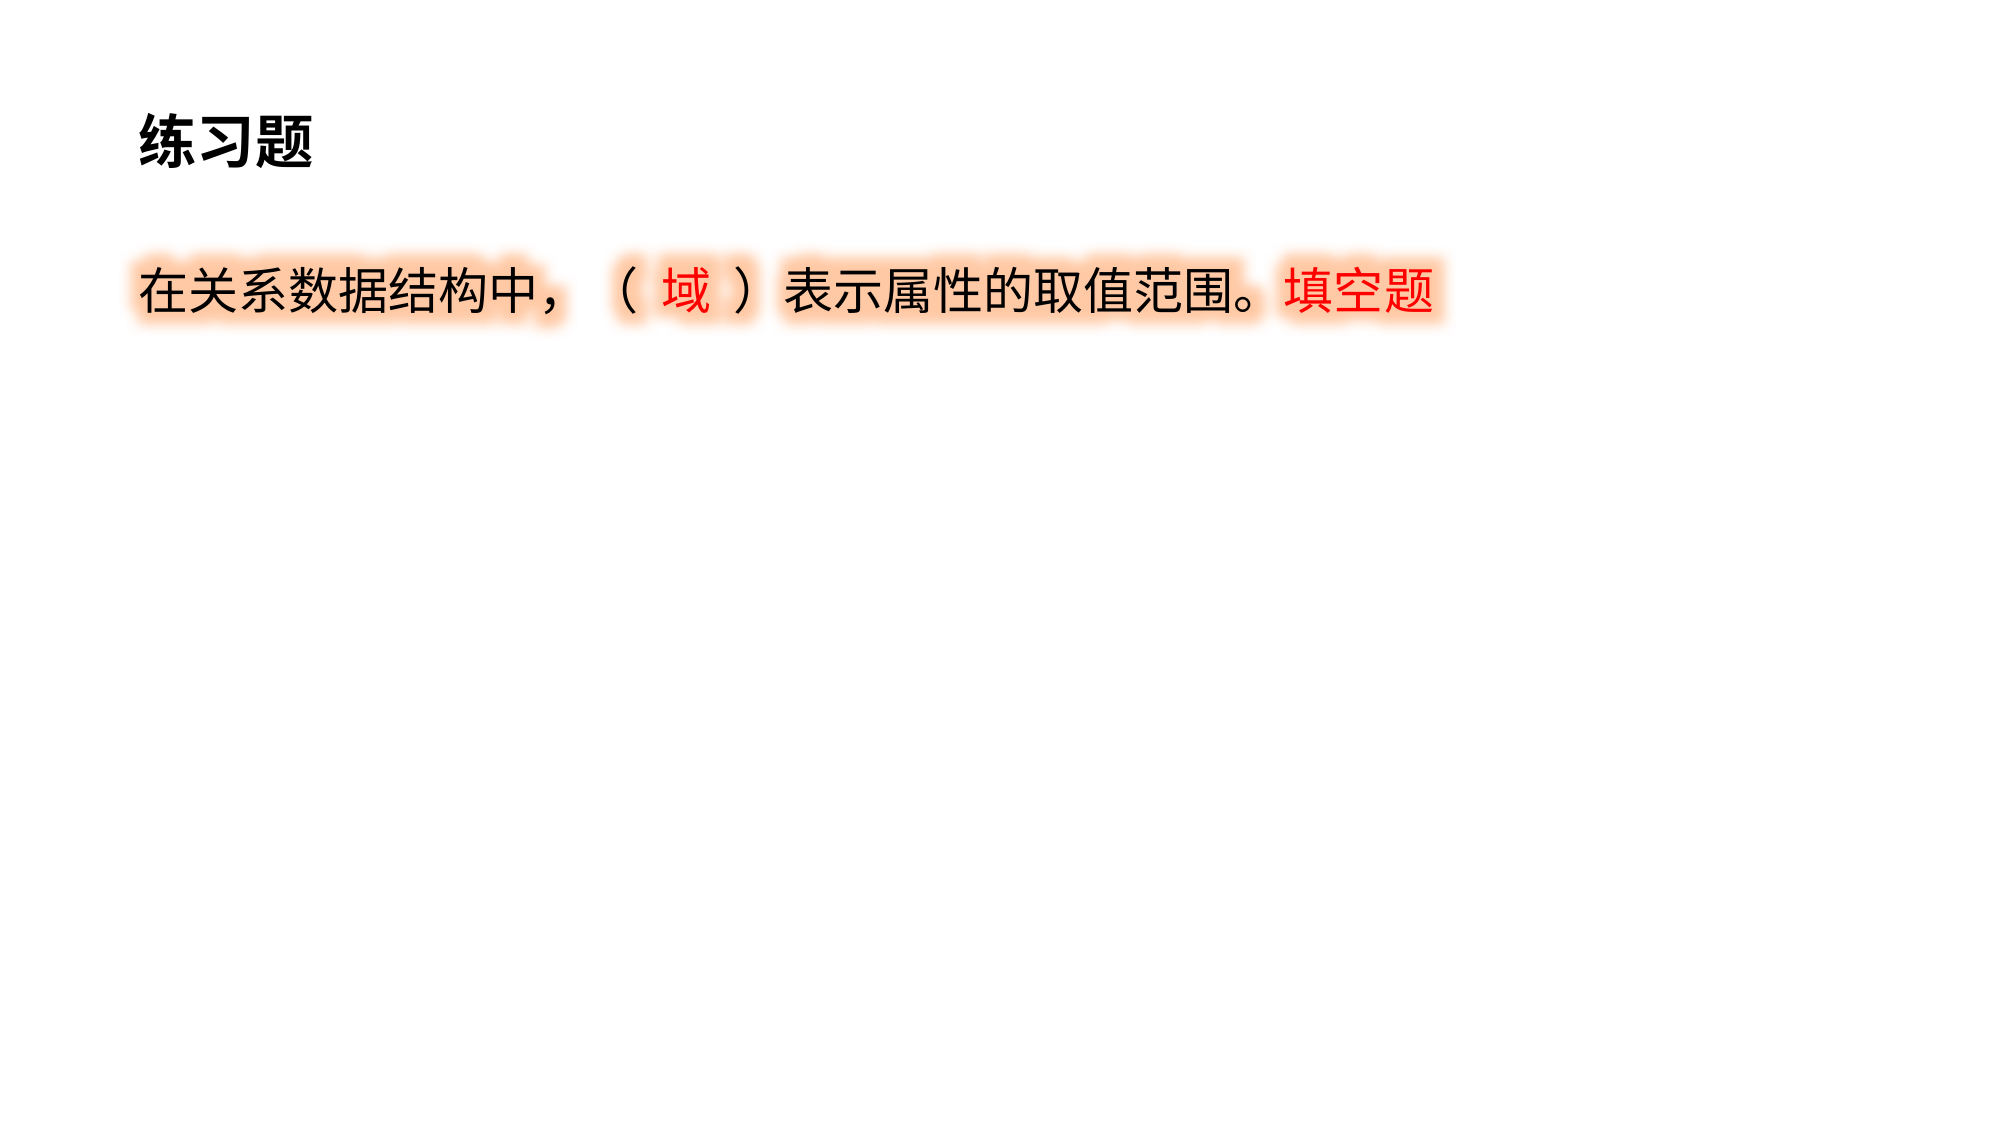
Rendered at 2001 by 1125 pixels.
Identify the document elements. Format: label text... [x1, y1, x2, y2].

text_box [120, 219, 1839, 1047]
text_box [117, 216, 1843, 1051]
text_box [120, 95, 1568, 184]
text_box 数据库基本概念 [113, 212, 1847, 1055]
